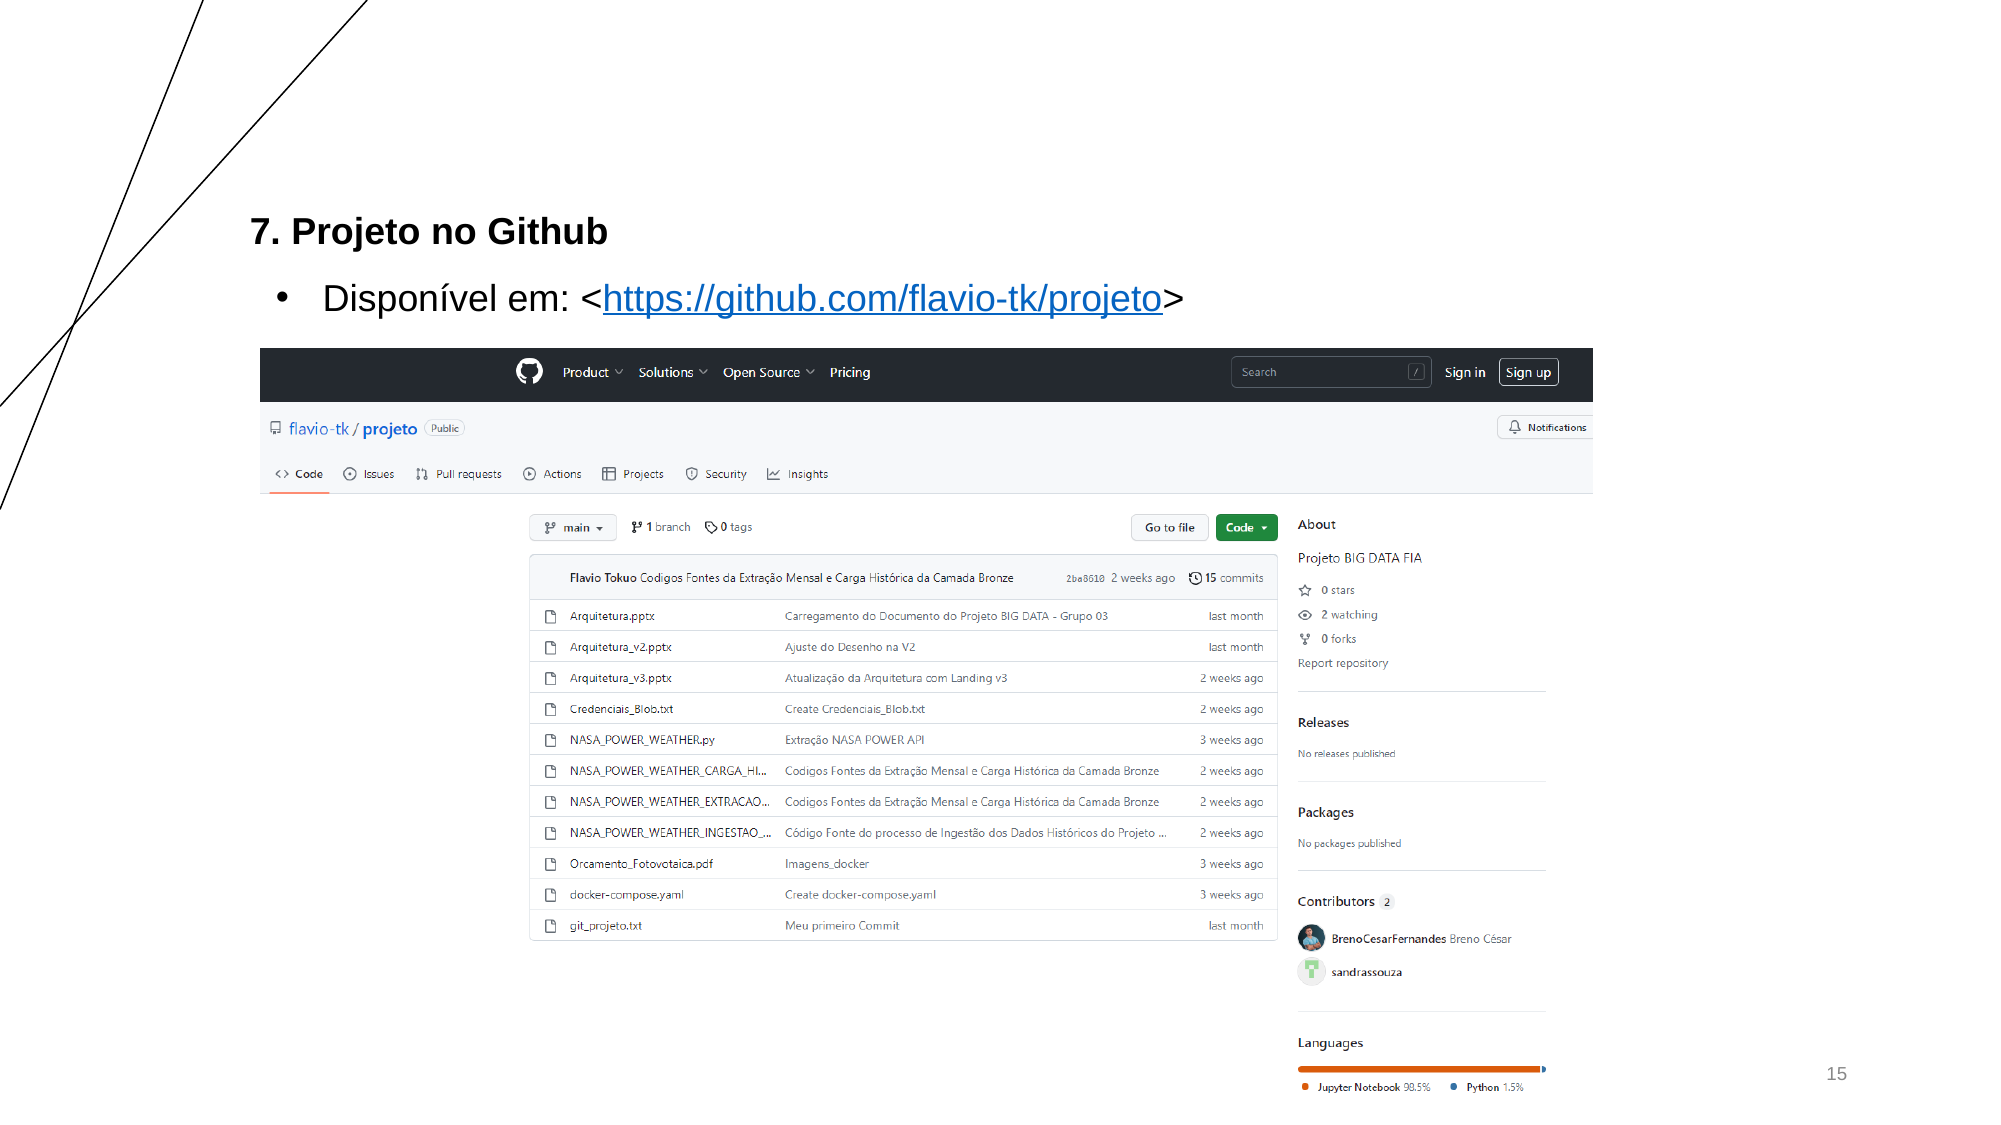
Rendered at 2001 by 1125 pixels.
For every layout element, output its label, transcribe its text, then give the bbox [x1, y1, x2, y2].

slide_number ‹#› [1596, 1042, 1863, 1103]
list Disponível em: <https://github.com/flavio-tk/projeto> [260, 266, 1740, 568]
picture [260, 348, 1593, 1103]
title 7. Projeto no Github [234, 146, 1691, 364]
